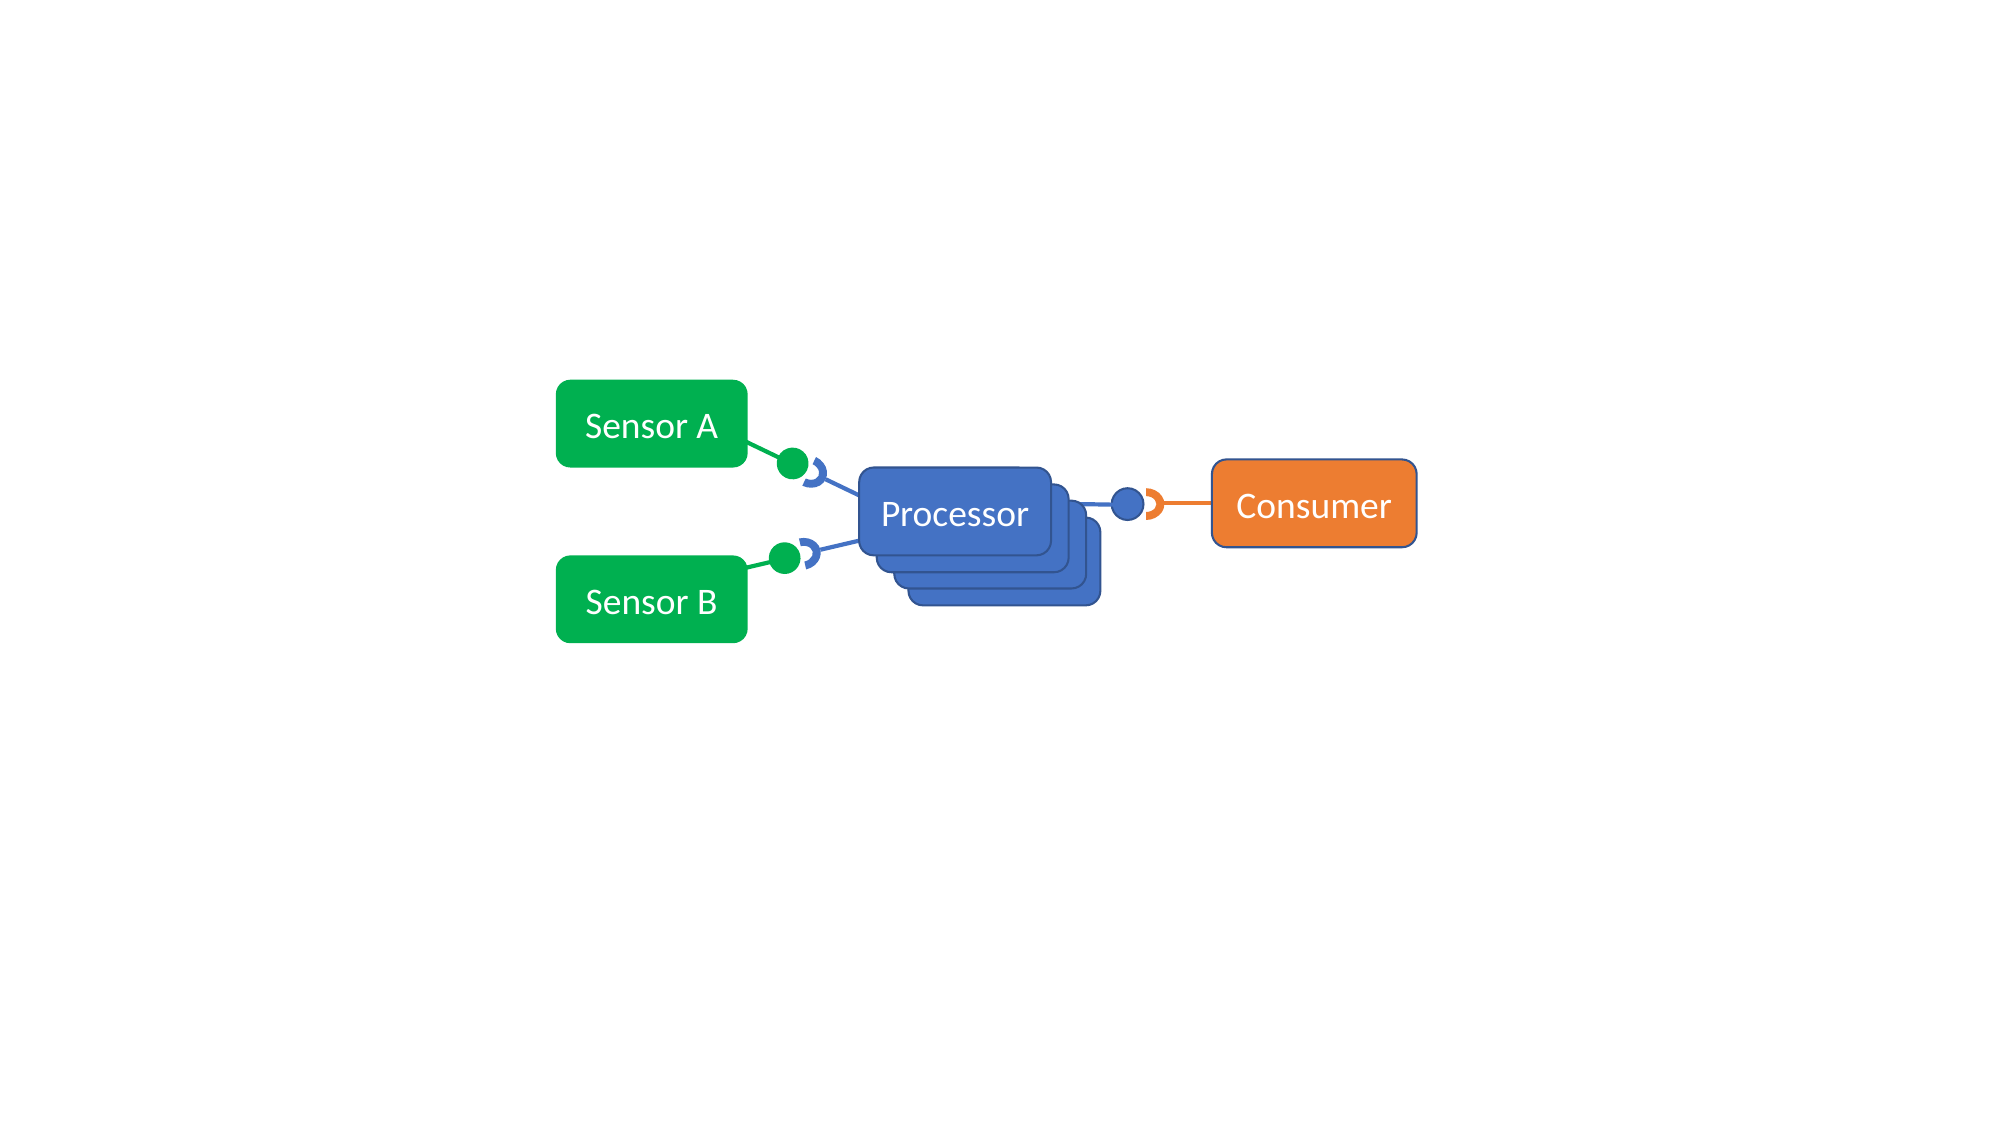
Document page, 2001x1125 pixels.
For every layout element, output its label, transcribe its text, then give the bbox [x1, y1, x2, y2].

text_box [730, 539, 859, 572]
text_box Sensor B [554, 554, 749, 645]
text_box Sensor A [554, 378, 749, 469]
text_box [1101, 488, 1252, 520]
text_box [737, 452, 870, 485]
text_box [859, 467, 1101, 606]
text_box Consumer [1210, 458, 1418, 549]
